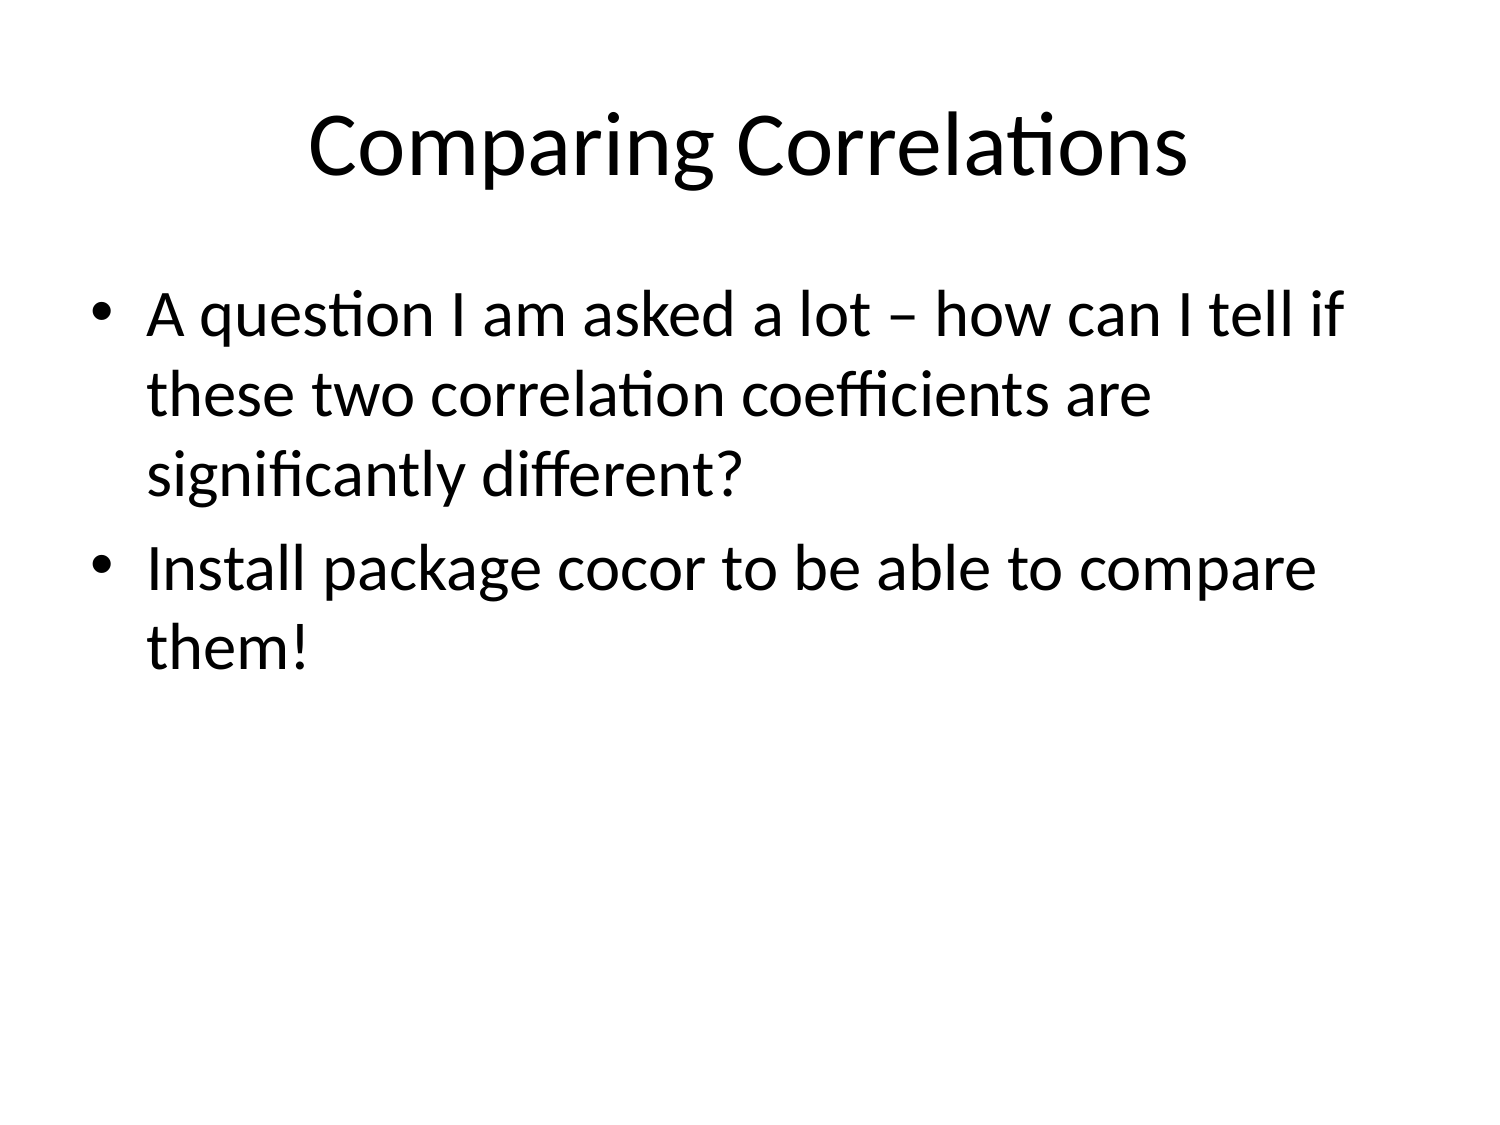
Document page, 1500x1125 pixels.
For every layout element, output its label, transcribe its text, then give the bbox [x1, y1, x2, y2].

list A question I am asked a lot – how can I tell if these two correlation coefficients are significantly different? Install package cocor to be able to compare them! [75, 262, 1425, 1005]
title Comparing Correlations [75, 45, 1425, 233]
